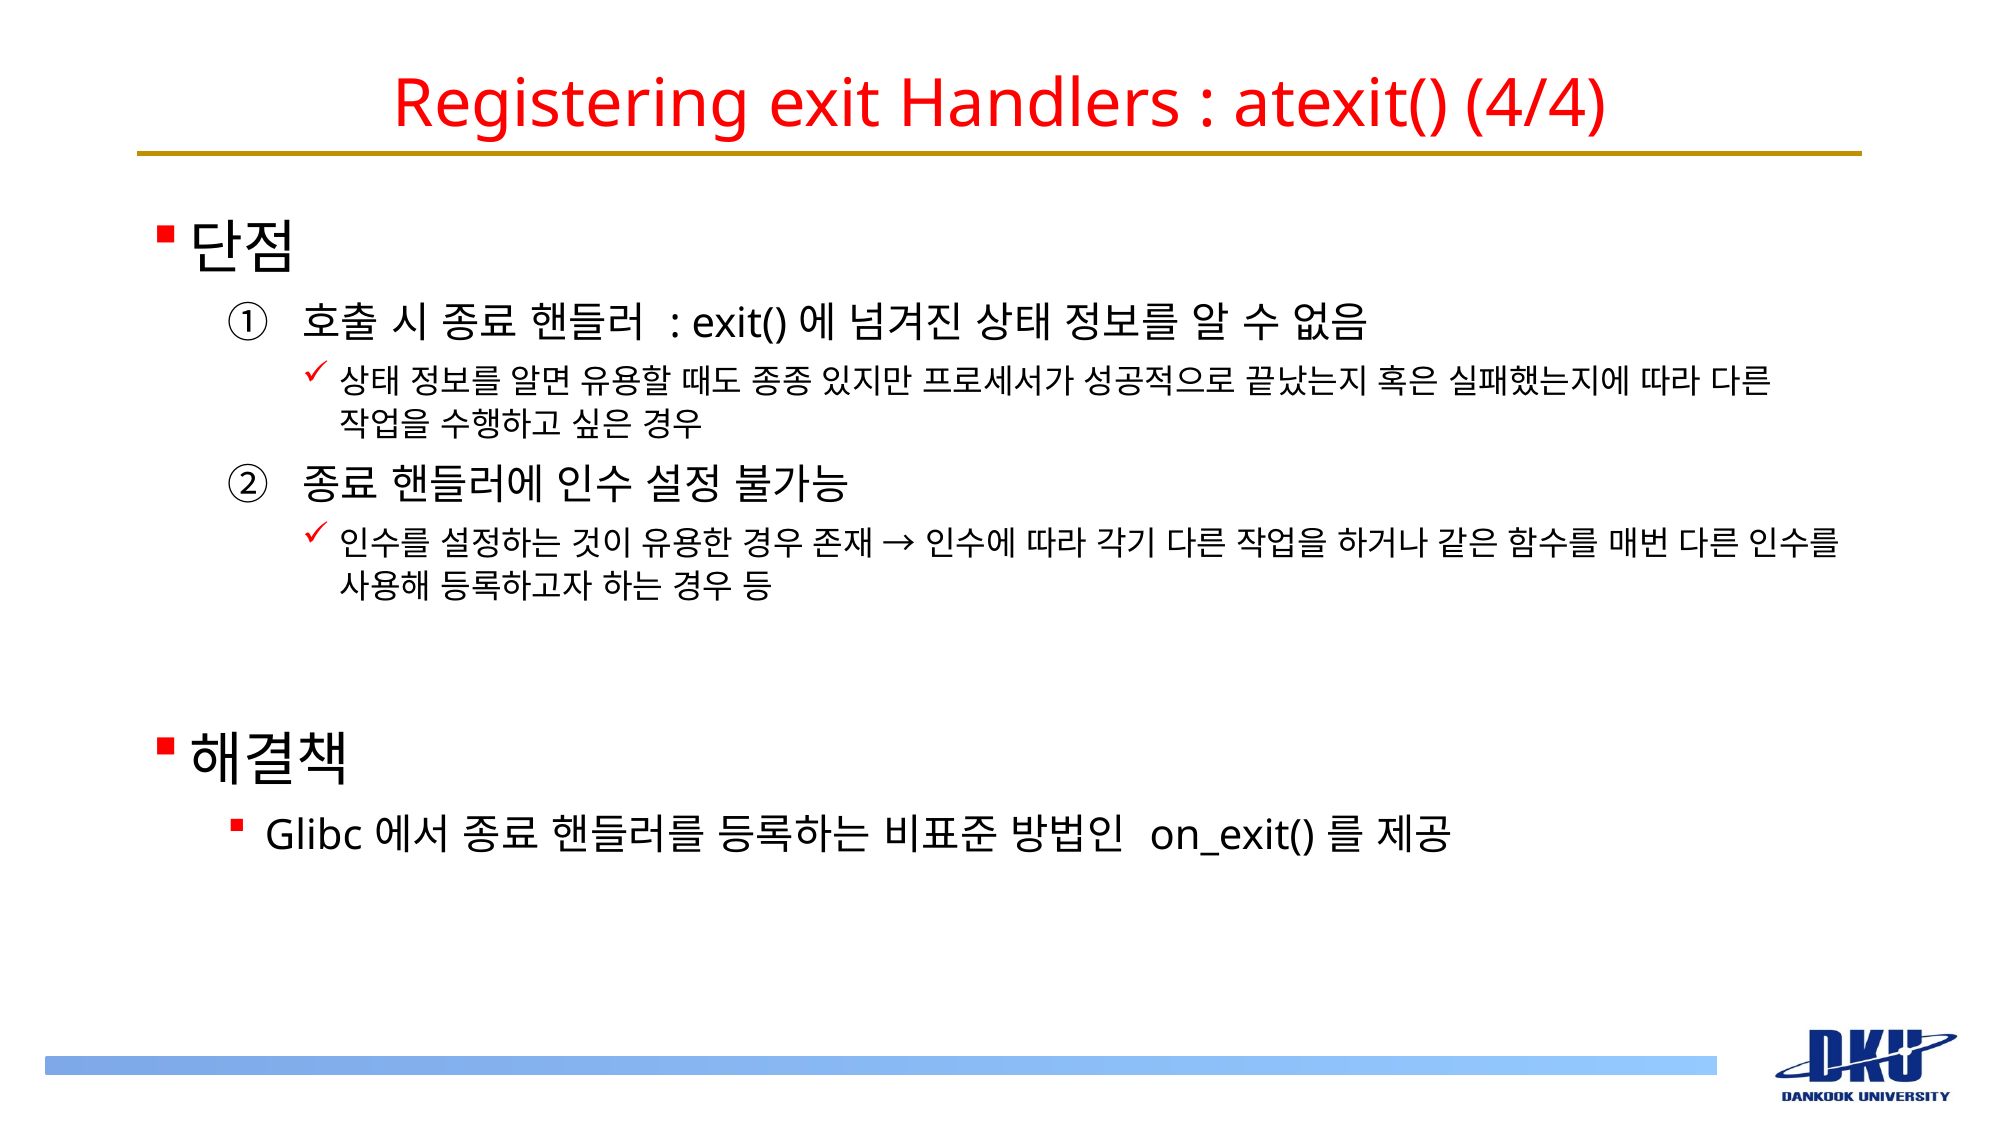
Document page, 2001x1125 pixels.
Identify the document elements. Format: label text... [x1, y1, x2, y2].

text_box [45, 1056, 1718, 1075]
list 단점 호출 시 종료 핸들러 : exit()에 넘겨진 상태 정보를 알 수 없음 상태 정보를 알면 유용할 때도 종종 있지만 프로세서가 성공적으로 끝났는지 혹은 실패했는지에 따라 다른 작업을 수행하고 싶은 경우 종료 핸들러에 인수 설정 불가능 인수를 설정하는 것이 유용한 경우 존재 → 인수에 따라 각기 다른 작업을 하거나 같은 함수를 매번 다른 인수를 사용해 등록하고자 하는 경우 등 해결책 Glibc에서 종료 핸들러를 등록하는 비표준 방법인 on_exit()를 제공 [137, 200, 1863, 1022]
table_header Registering exit Handlers : atexit() (4/4) [137, 48, 1862, 151]
picture [1769, 1021, 1970, 1108]
